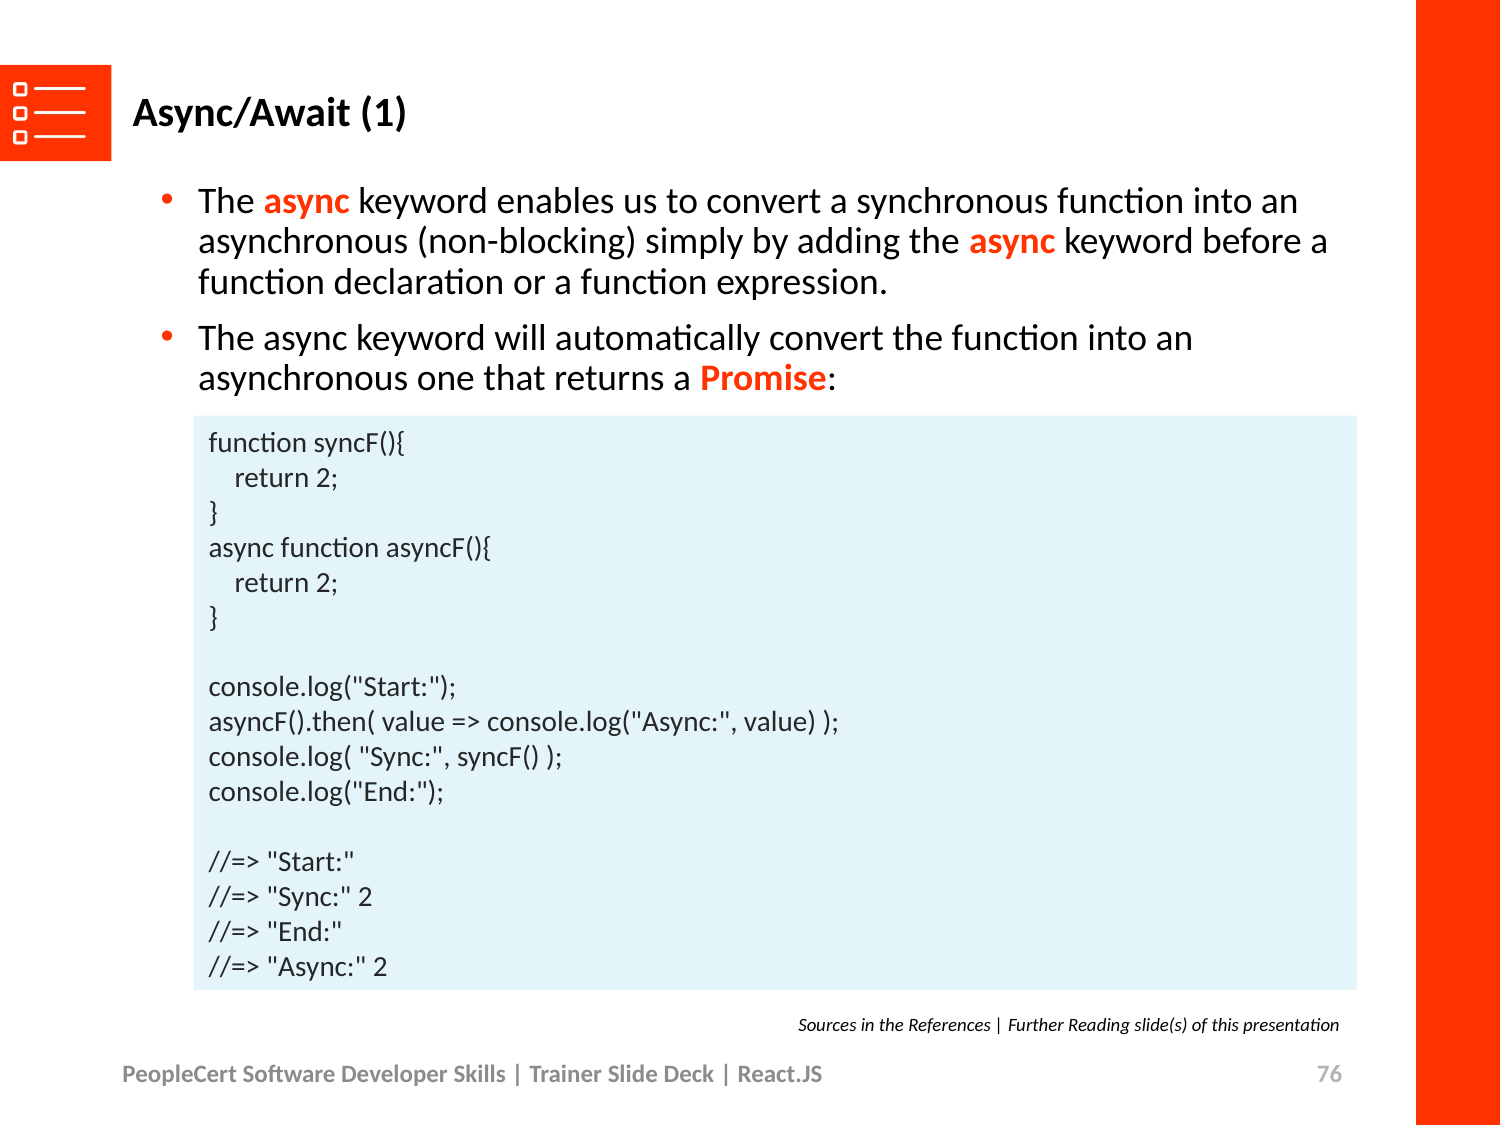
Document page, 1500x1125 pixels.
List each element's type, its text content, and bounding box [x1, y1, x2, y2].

text_box function syncF(){ return 2; } async function asyncF(){ return 2; } console.log("Start:"); asyncF().then( value => console.log("Async:", value) ); console.log( "Sync:", syncF() ); console.log("End:"); //=> "Start:" //=> "Sync:" 2 //=> "End:" //=> "Async:" 2 [193, 415, 1358, 990]
picture [10, 77, 88, 149]
title Async/Await (1) [117, 64, 1358, 162]
list The async keyword enables us to convert a synchronous function into an asynchronous (non-blocking) simply by adding the async keyword before a function declaration or a function expression. The async keyword will automatically convert the function into an asynchronous one that returns a Promise: [117, 173, 1358, 988]
slide_number 76 [1059, 1042, 1358, 1103]
list PeopleCert Software Developer Skills | Trainer Slide Deck | React.JS [107, 1042, 943, 1103]
text_box Sources in the References | Further Reading slide(s) of this presentation [783, 1004, 1355, 1043]
